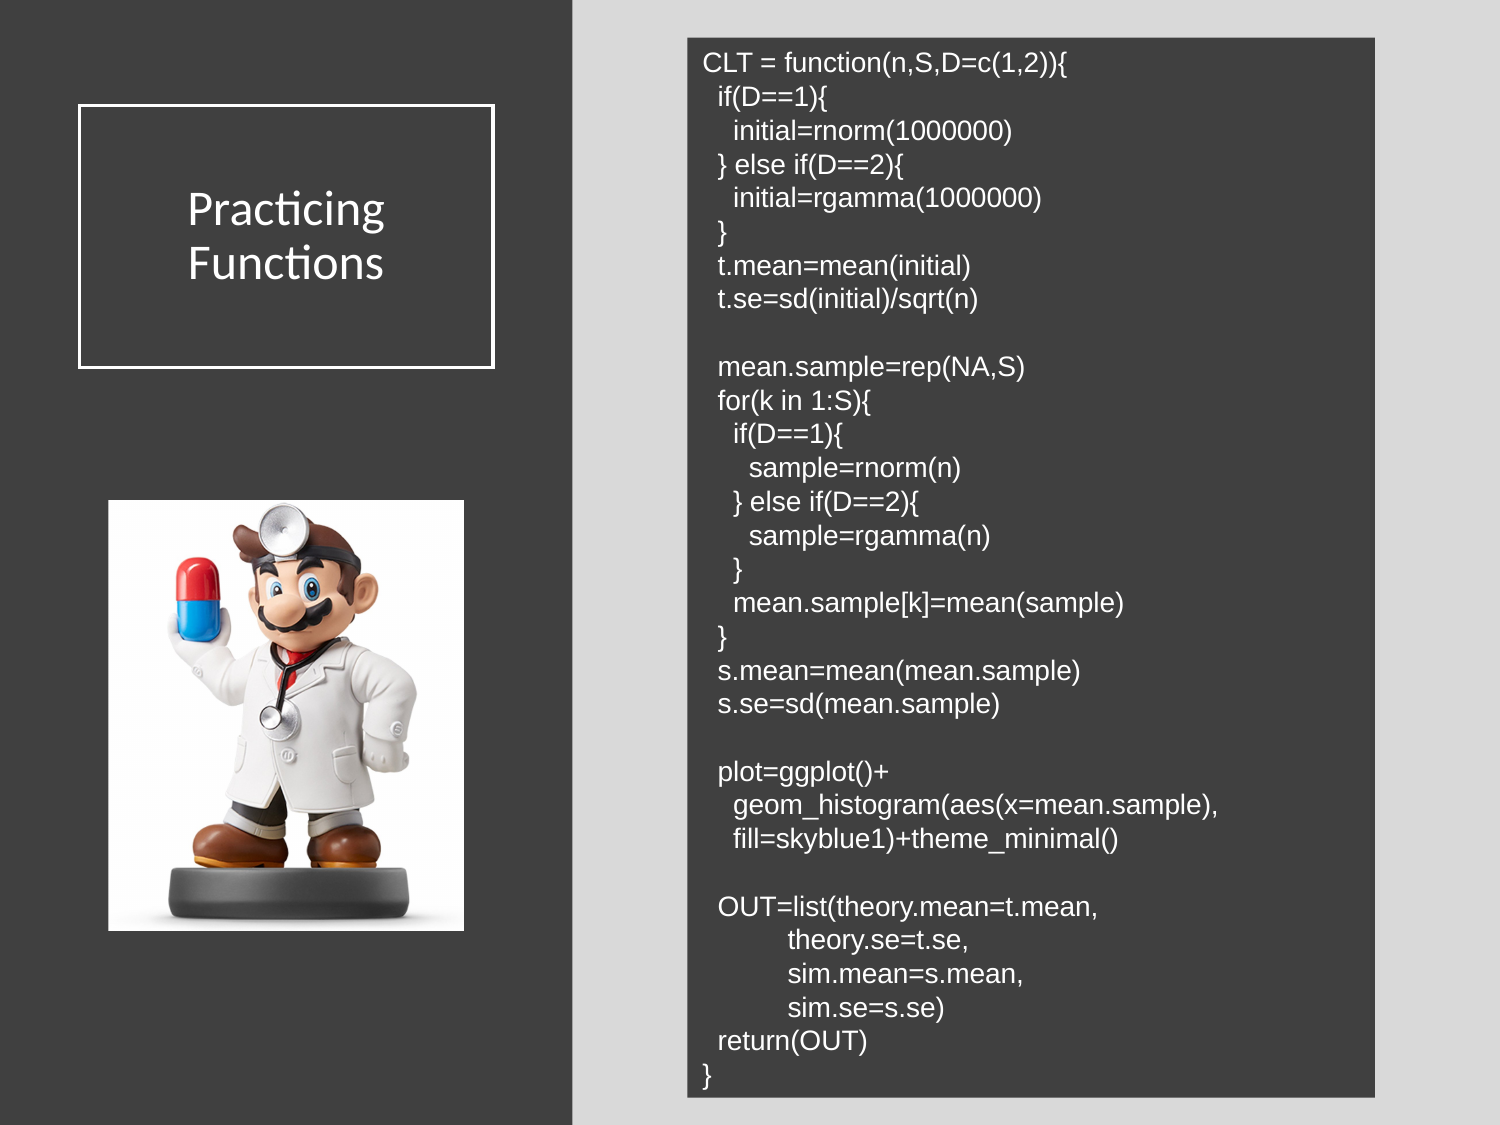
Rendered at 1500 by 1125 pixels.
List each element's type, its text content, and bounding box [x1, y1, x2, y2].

text_box [0, 0, 573, 1125]
text_box CLT = function(n,S,D=c(1,2)){ if(D==1){ initial=rnorm(1000000) } else if(D==2){ initial=rgamma(1000000) } t.mean=mean(initial) t.se=sd(initial)/sqrt(n) mean.sample=rep(NA,S) for(k in 1:S){ if(D==1){ sample=rnorm(n) } else if(D==2){ sample=rgamma(n) } mean.sample[k]=mean(sample) } s.mean=mean(mean.sample) s.se=sd(mean.sample) plot=ggplot()+ geom_histogram(aes(x=mean.sample), fill=skyblue1)+theme_minimal() OUT=list(theory.mean=t.mean, theory.se=t.se, sim.mean=s.mean, sim.se=s.se) return(OUT) } [687, 37, 1375, 1098]
picture [107, 499, 465, 931]
title Practicing Functions [78, 105, 494, 368]
